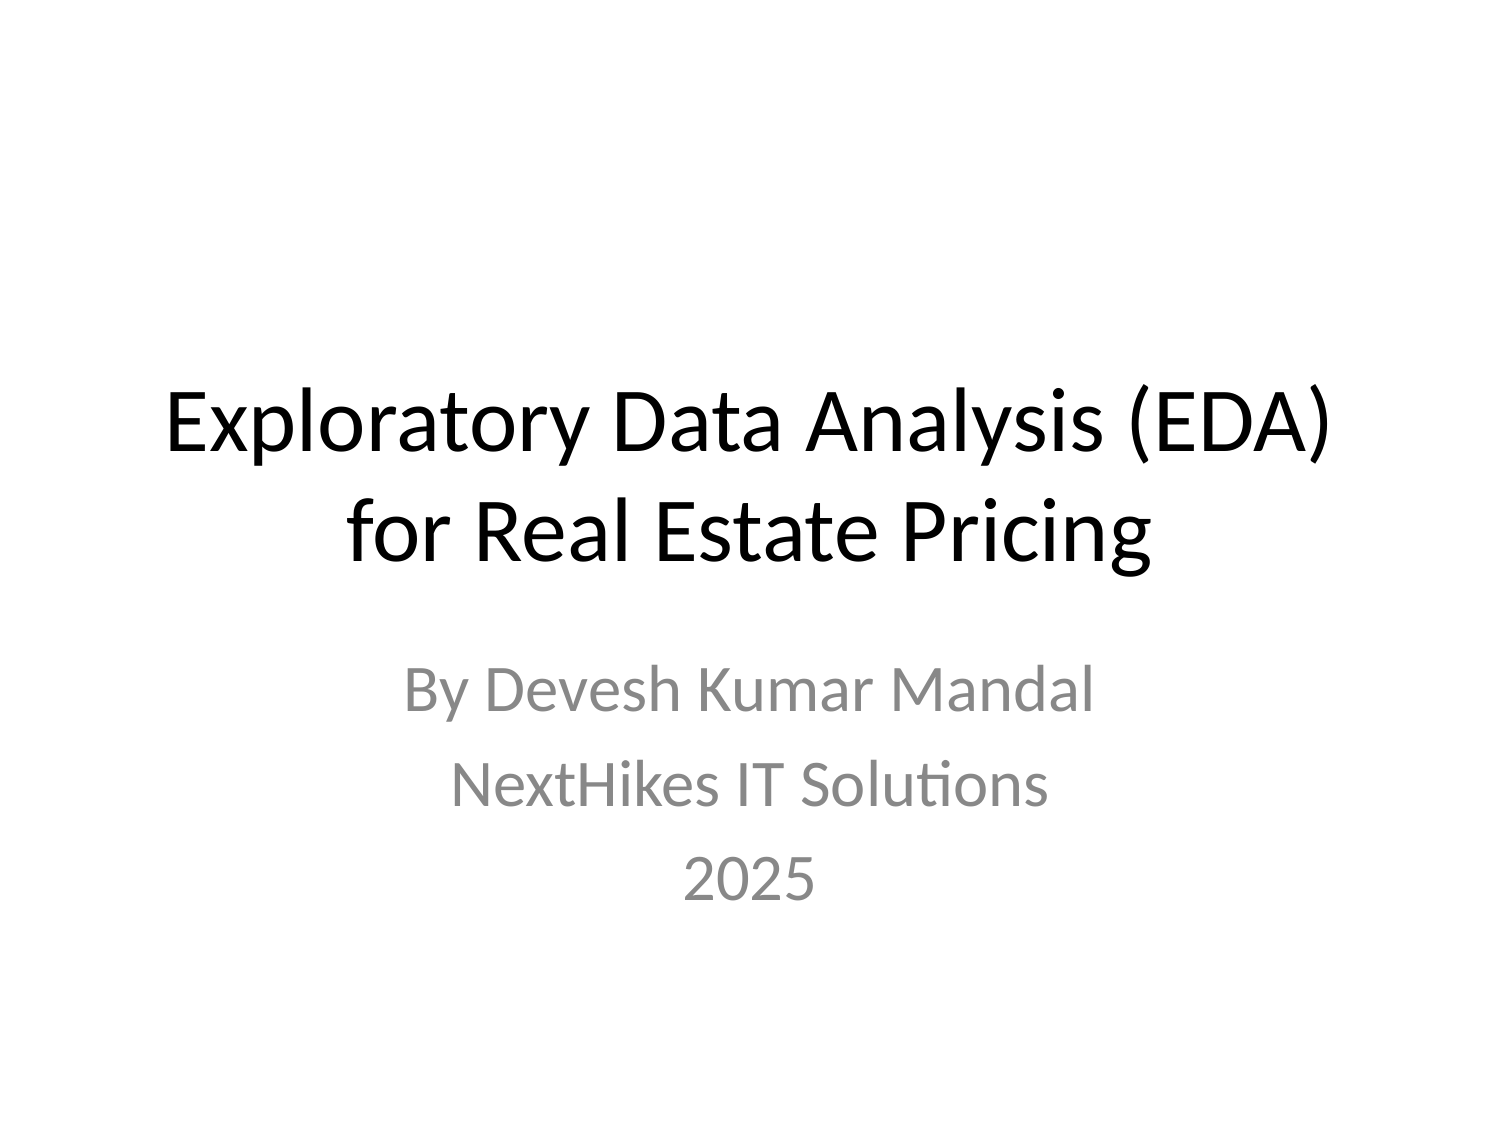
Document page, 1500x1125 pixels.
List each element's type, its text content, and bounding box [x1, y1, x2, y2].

subtitle By Devesh Kumar Mandal NextHikes IT Solutions 2025 [224, 636, 1276, 926]
title Exploratory Data Analysis (EDA) for Real Estate Pricing [111, 348, 1388, 592]
